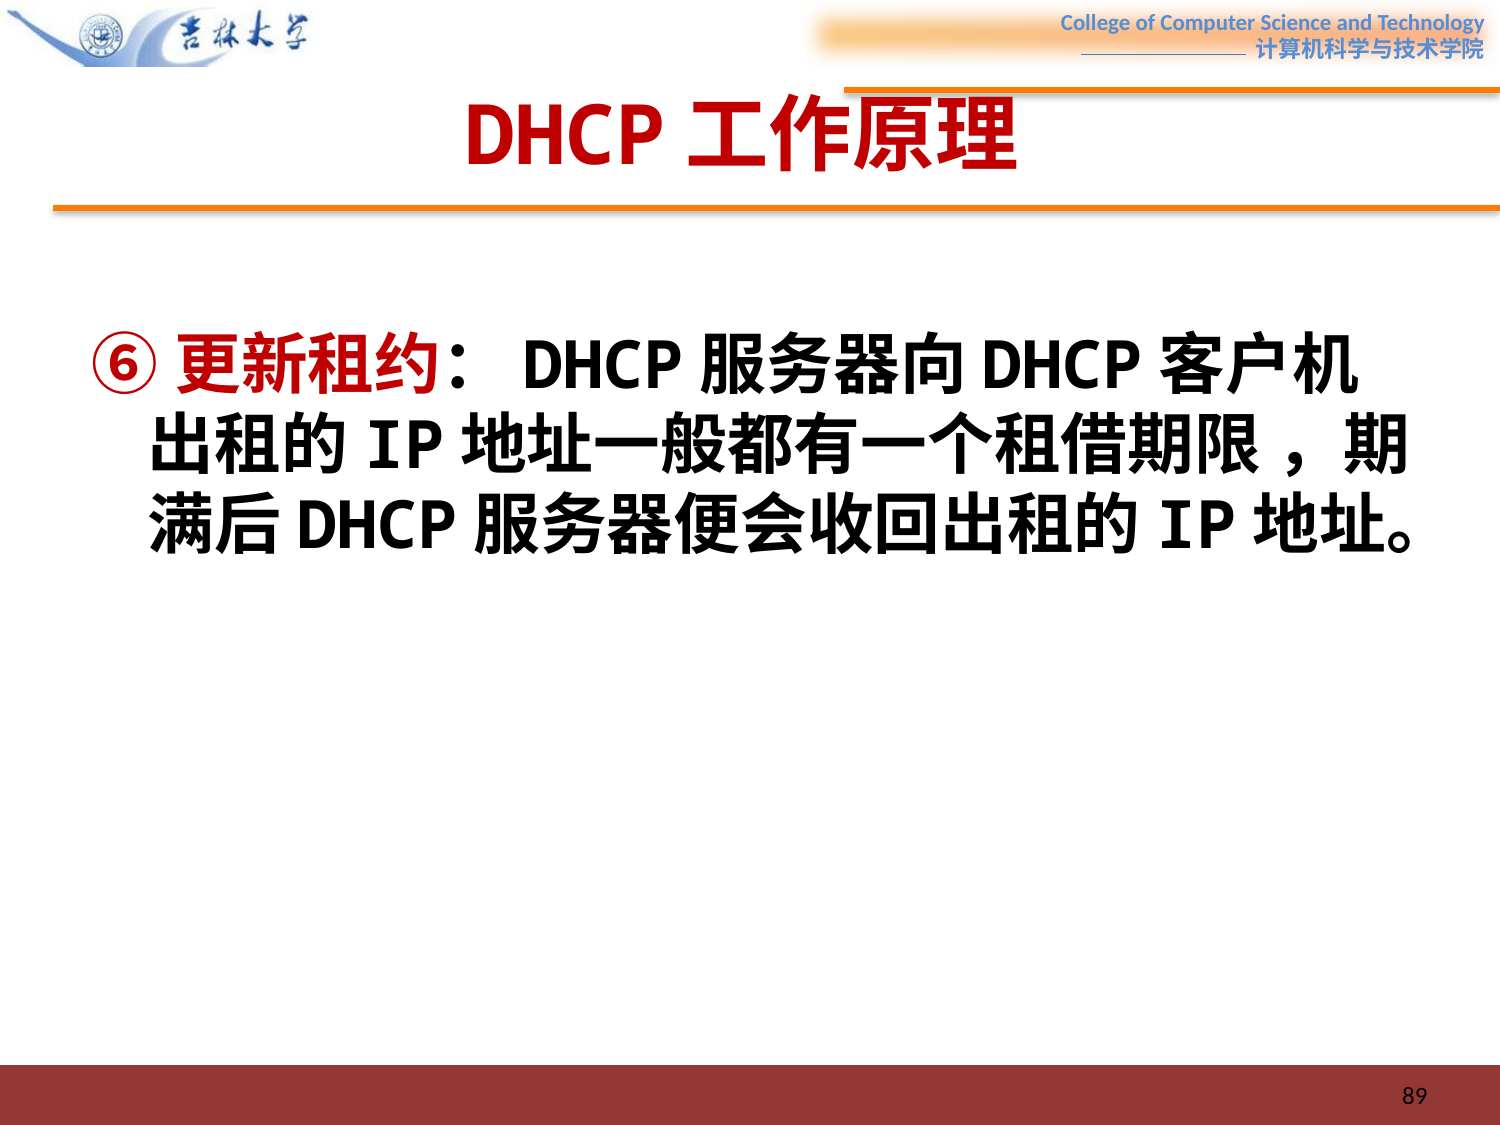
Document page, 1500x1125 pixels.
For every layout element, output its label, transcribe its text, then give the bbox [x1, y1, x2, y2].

footer [0, 1063, 1500, 1125]
text_box 89 [1092, 1065, 1443, 1125]
picture [0, 0, 314, 68]
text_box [799, 0, 1500, 71]
title DHCP工作原理 [76, 66, 1427, 198]
list ⑥更新租约：DHCP服务器向DHCP客户机出租的IP地址一般都有一个租借期限 ，期满后DHCP服务器便会收回出租的IP地址。 [76, 314, 1427, 863]
